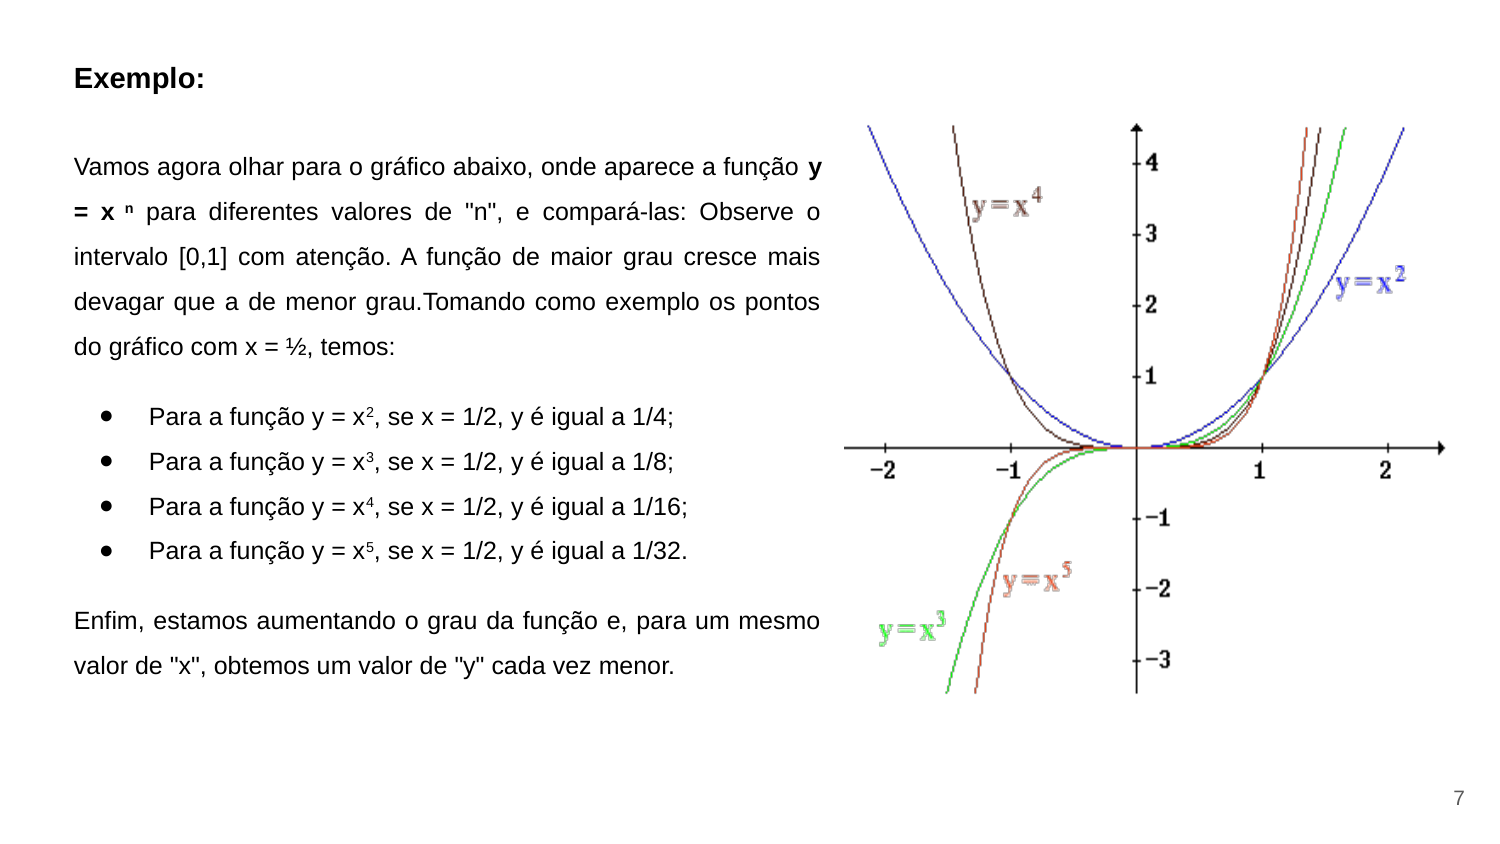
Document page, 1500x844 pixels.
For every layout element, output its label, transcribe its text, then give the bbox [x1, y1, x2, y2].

slide_number ‹#› [1389, 764, 1480, 830]
picture [844, 120, 1448, 700]
list Vamos agora olhar para o gráfico abaixo, onde aparece a função y = x n para diferentes valores de "n", e compará-las: Observe o intervalo [0,1] com atenção. A função de maior grau cresce mais devagar que a de menor grau.Tomando como exemplo os pontos do gráfico com x = ½, temos: Para a função y = x2, se x = 1/2, y é igual a 1/4; Para a função y = x3, se x = 1/2, y é igual a 1/8; Para a função y = x4, se x = 1/2, y é igual a 1/16; Para a função y = x5, se x = 1/2, y é igual a 1/32. Enfim, estamos aumentando o grau da função e, para um mesmo valor de "x", obtemos um valor de "y" cada vez menor. [59, 120, 838, 801]
title Exemplo: [59, 44, 1457, 121]
